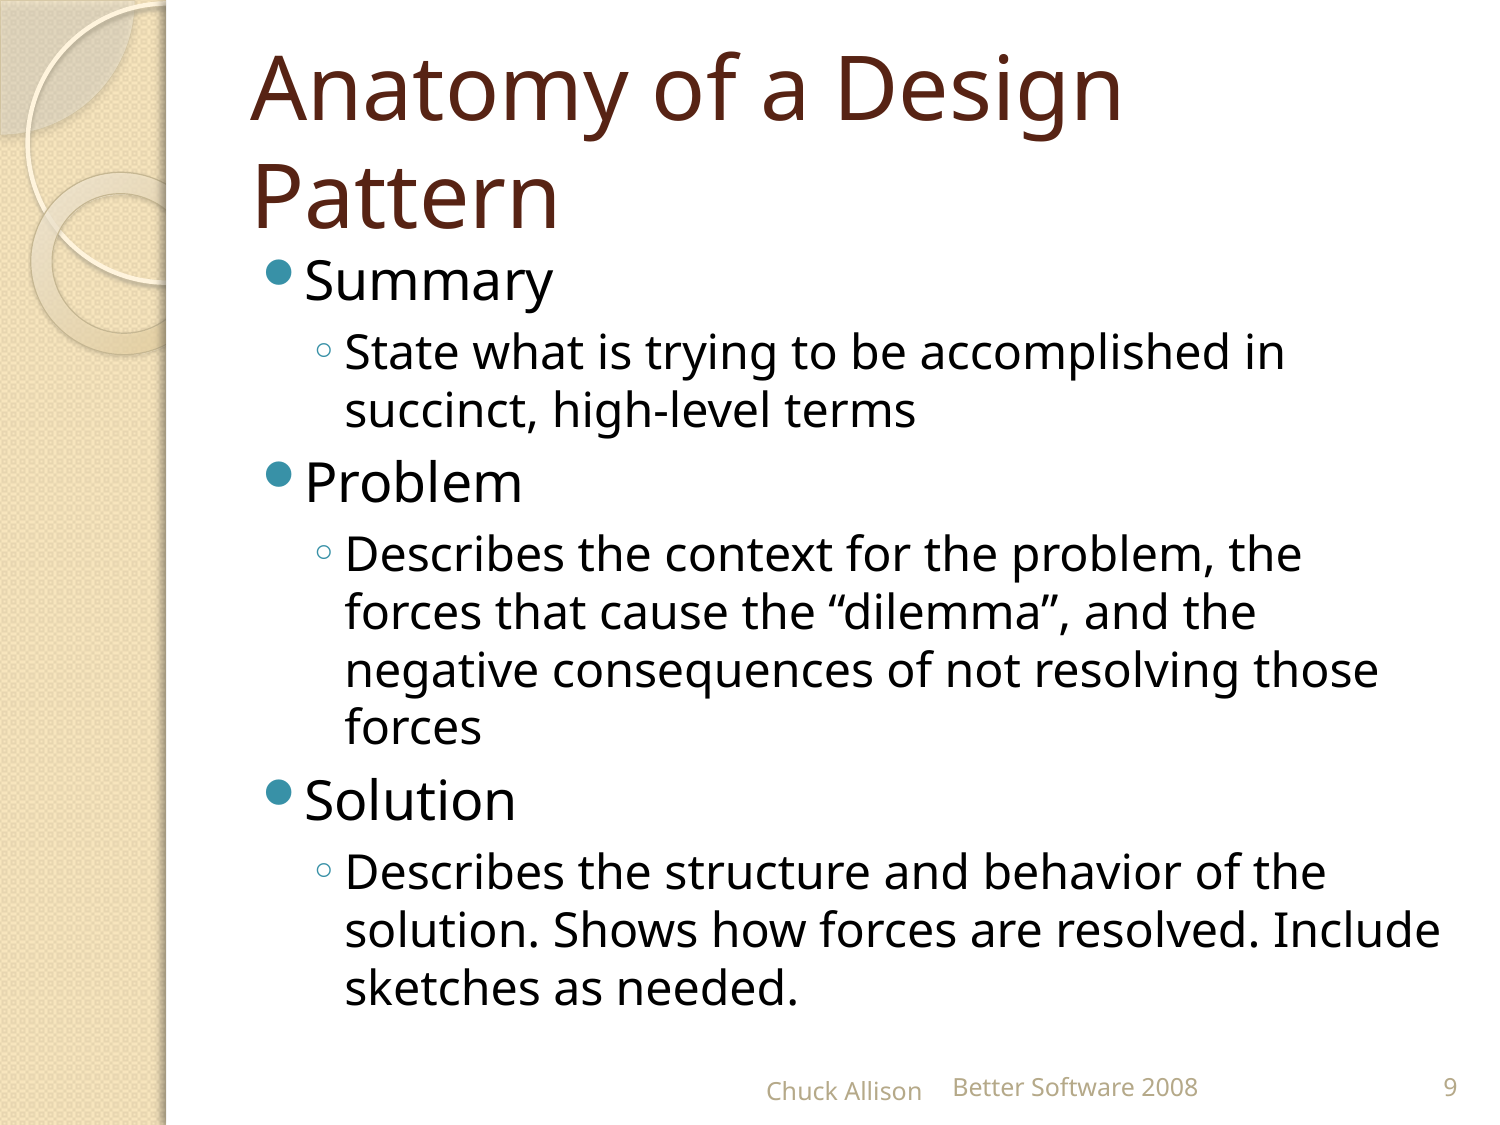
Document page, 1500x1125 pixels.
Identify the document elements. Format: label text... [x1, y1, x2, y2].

slide_number 9 [1413, 1034, 1488, 1113]
footer Better Software 2008 [937, 1034, 1413, 1113]
list Summary State what is trying to be accomplished in succinct, high-level terms Problem Describes the context for the problem, the forces that cause the “dilemma”, and the negative consequences of not resolving those forces Solution Describes the structure and behavior of the solution. Shows how forces are resolved. Include sketches as needed. [235, 237, 1466, 1025]
title Anatomy of a Design Pattern [235, 45, 1466, 233]
slide_number Chuck Allison [587, 1034, 937, 1113]
